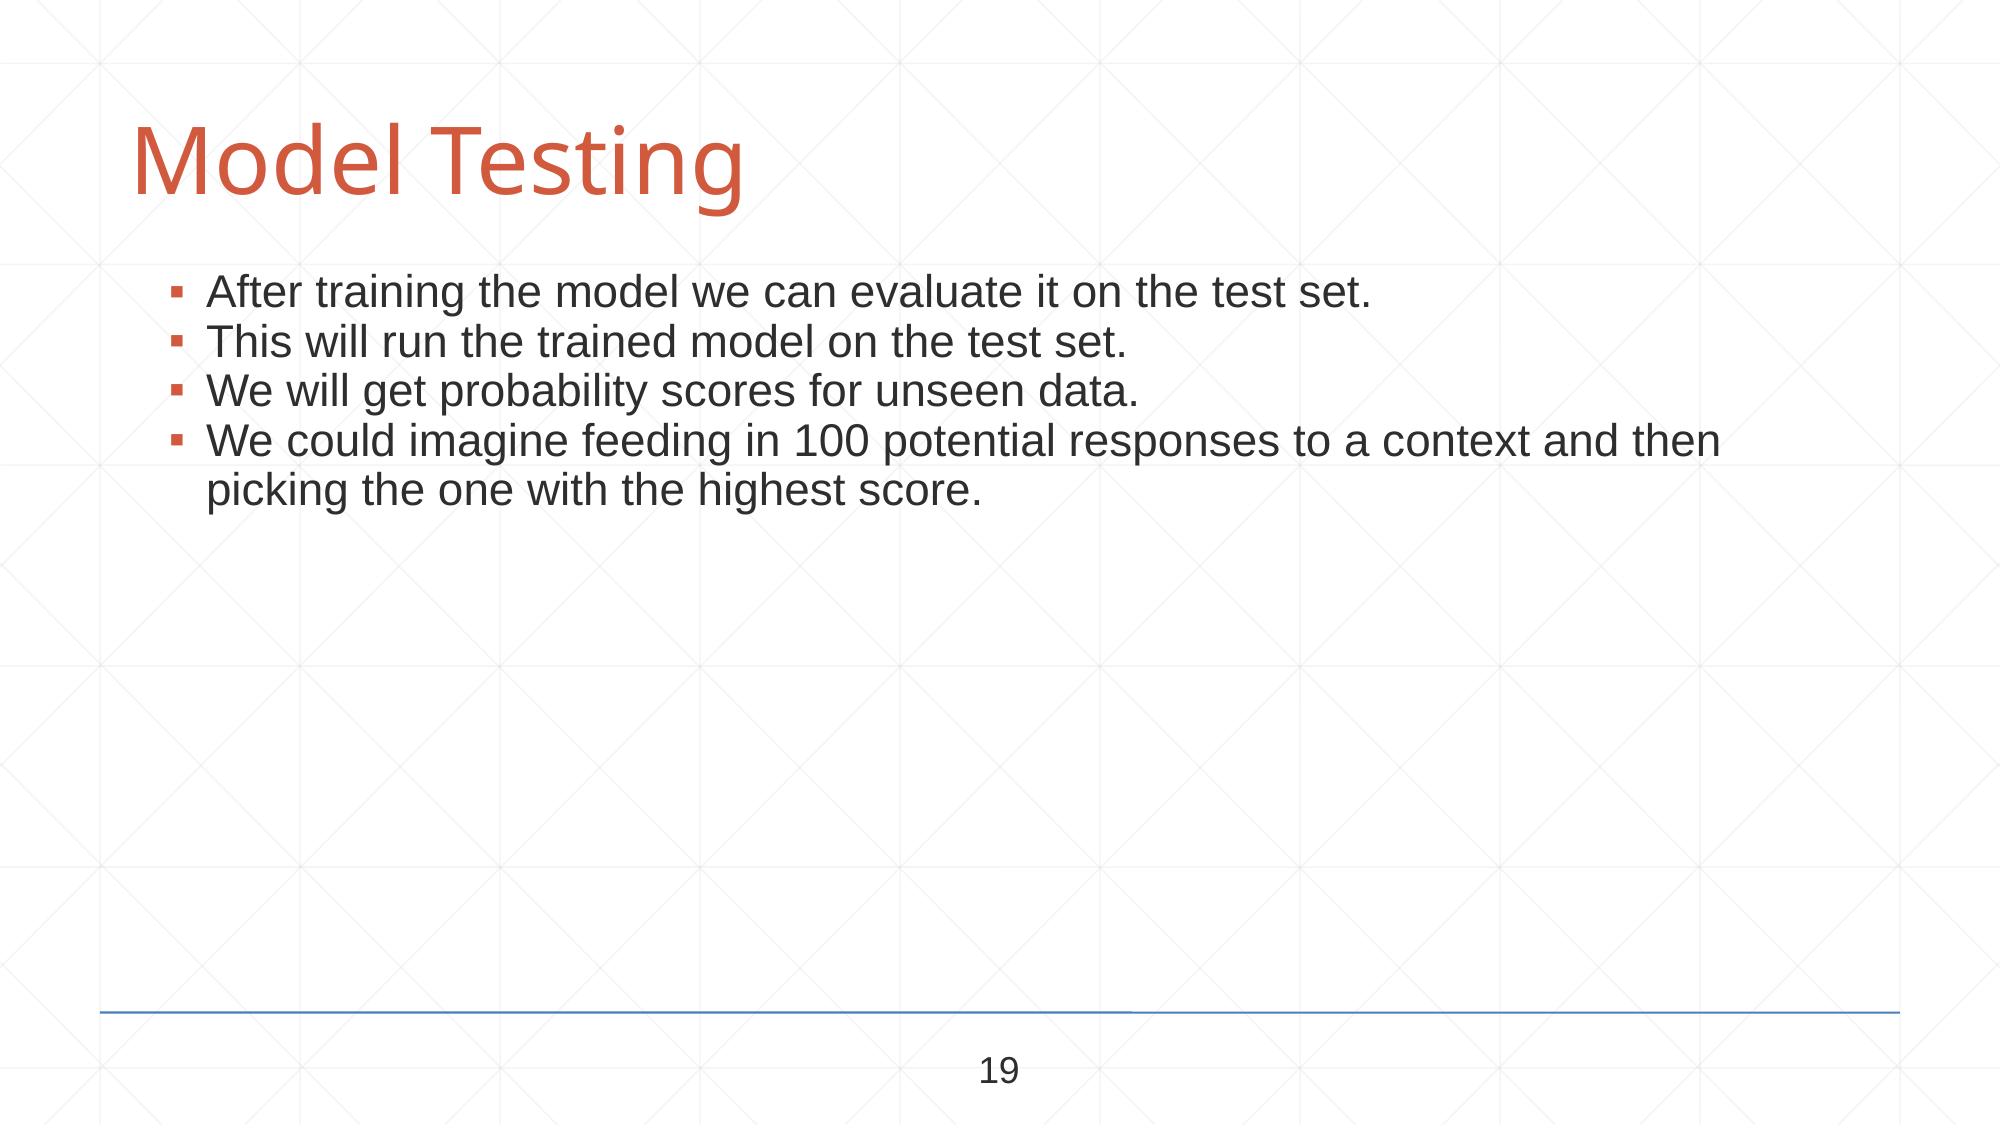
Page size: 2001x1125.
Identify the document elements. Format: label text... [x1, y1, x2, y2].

text_box Model Testing [115, 125, 1690, 322]
text_box After training the model we can evaluate it on the test set. This will run the trained model on the test set. We will get probability scores for unseen data. We could imagine feeding in 100 potential responses to a context and then picking the one with the highest score. [153, 260, 1824, 929]
text_box 19 [963, 1039, 1035, 1099]
